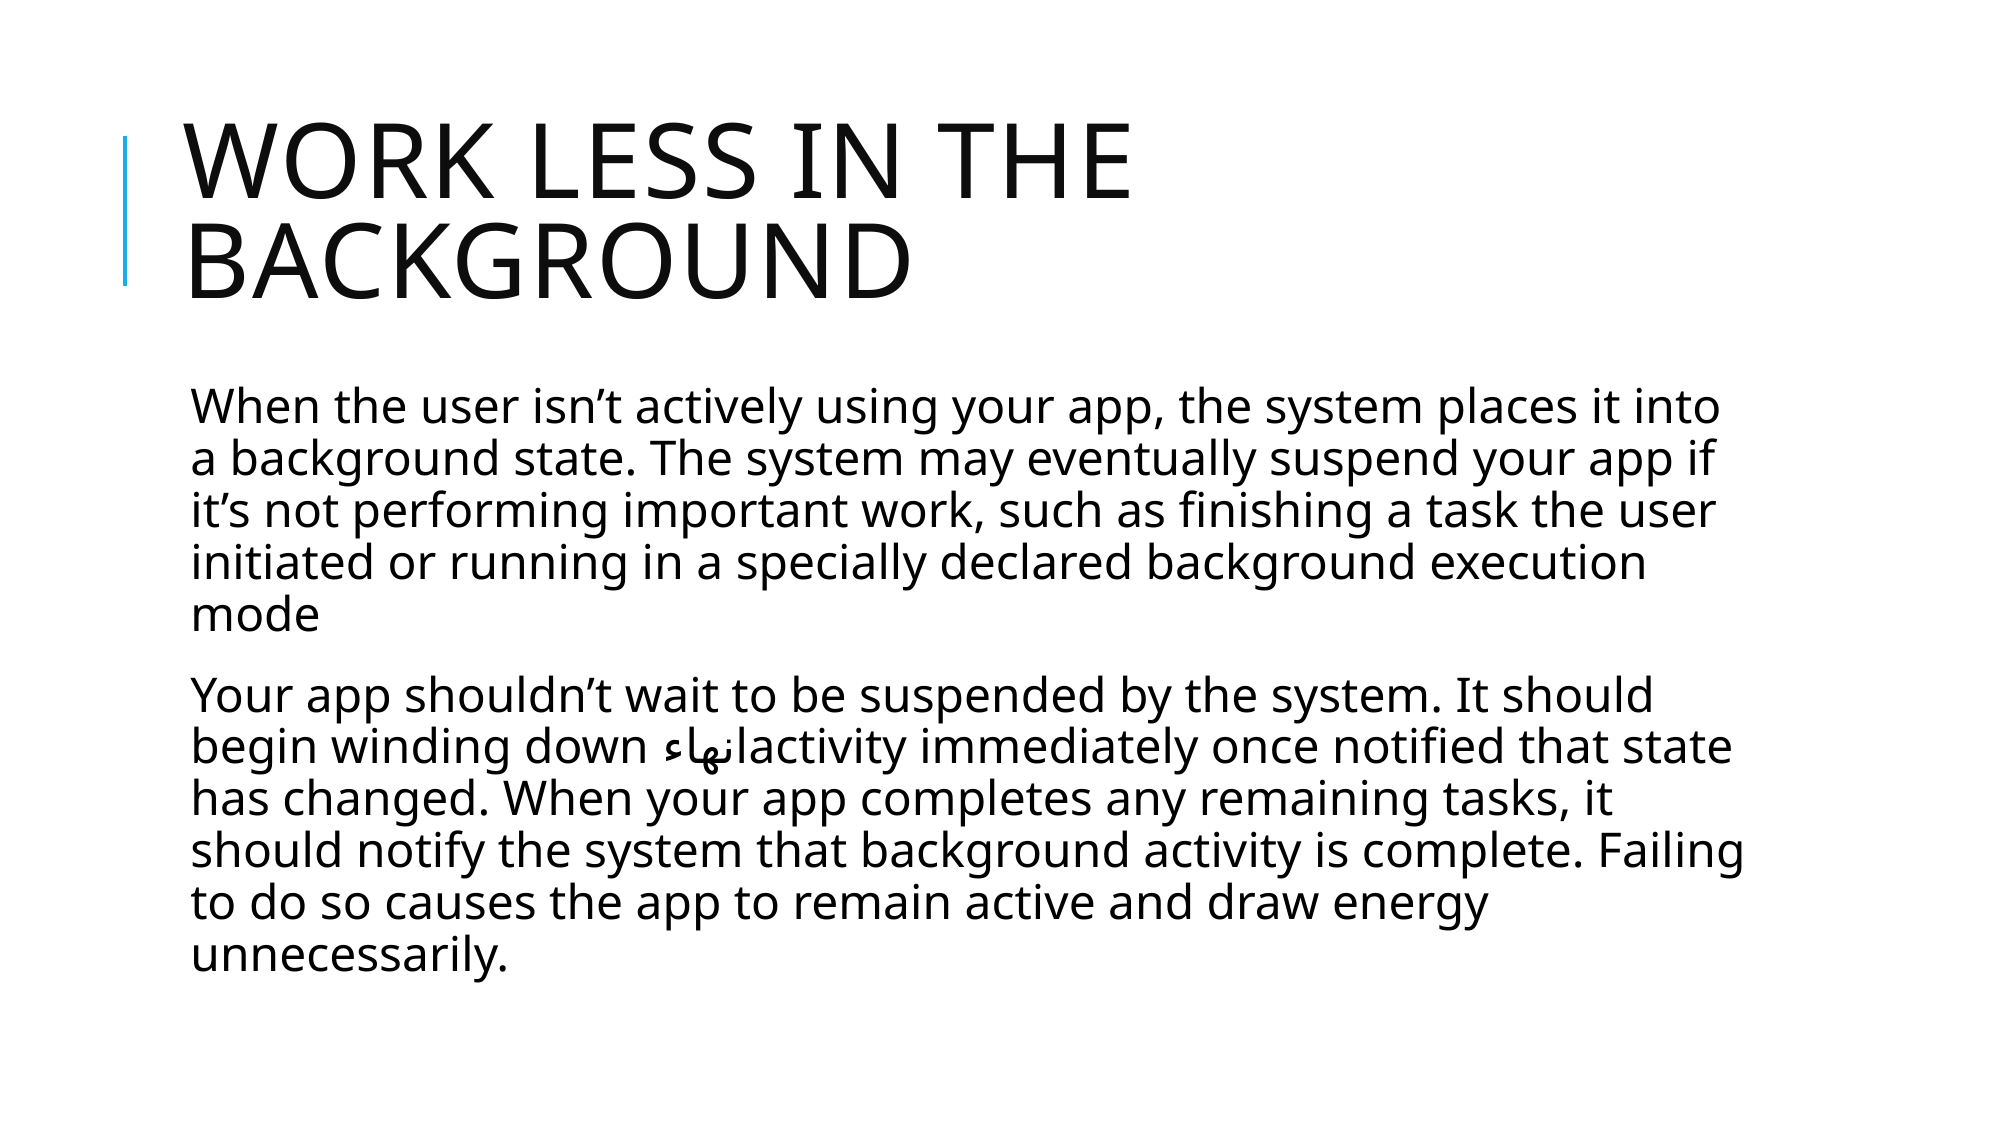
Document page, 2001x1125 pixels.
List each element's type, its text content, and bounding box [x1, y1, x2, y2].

list When the user isn’t actively using your app, the system places it into a background state. The system may eventually suspend your app if it’s not performing important work, such as finishing a task the user initiated or running in a specially declared background execution mode Your app shouldn’t wait to be suspended by the system. It should begin winding down انهاءactivity immediately once notified that state has changed. When your app completes any remaining tasks, it should notify the system that background activity is complete. Failing to do so causes the app to remain active and draw energy unnecessarily. [168, 375, 1763, 1035]
title Work Less in the Background [168, 96, 1763, 342]
